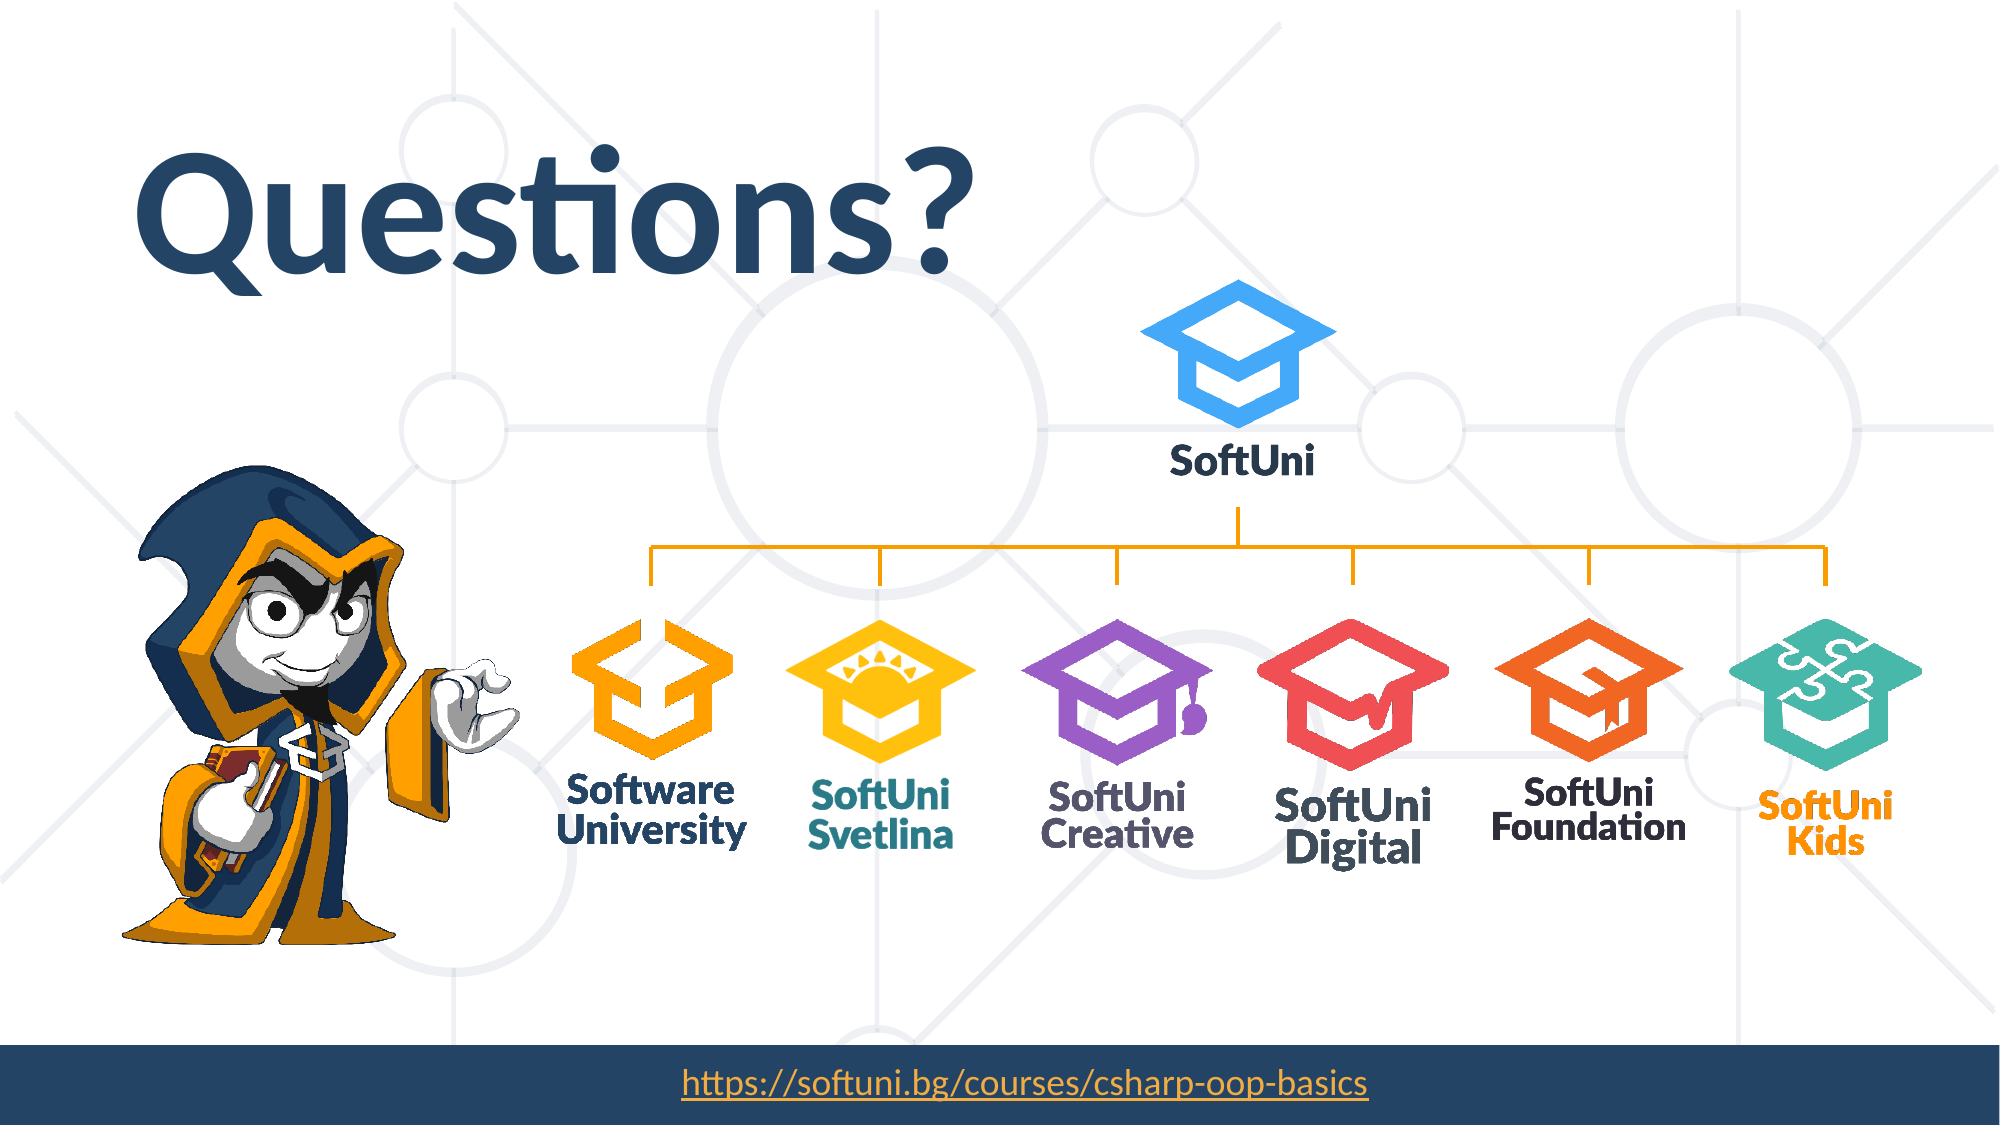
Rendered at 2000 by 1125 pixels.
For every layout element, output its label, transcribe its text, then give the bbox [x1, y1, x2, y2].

picture [1729, 619, 1922, 855]
picture [27, 364, 747, 1045]
picture [785, 619, 977, 850]
picture [1021, 619, 1213, 848]
picture [1139, 279, 1337, 476]
picture [1257, 619, 1449, 877]
list https://softuni.bg/courses/csharp-oop-basics [0, 1050, 1987, 1110]
picture [1493, 618, 1685, 840]
